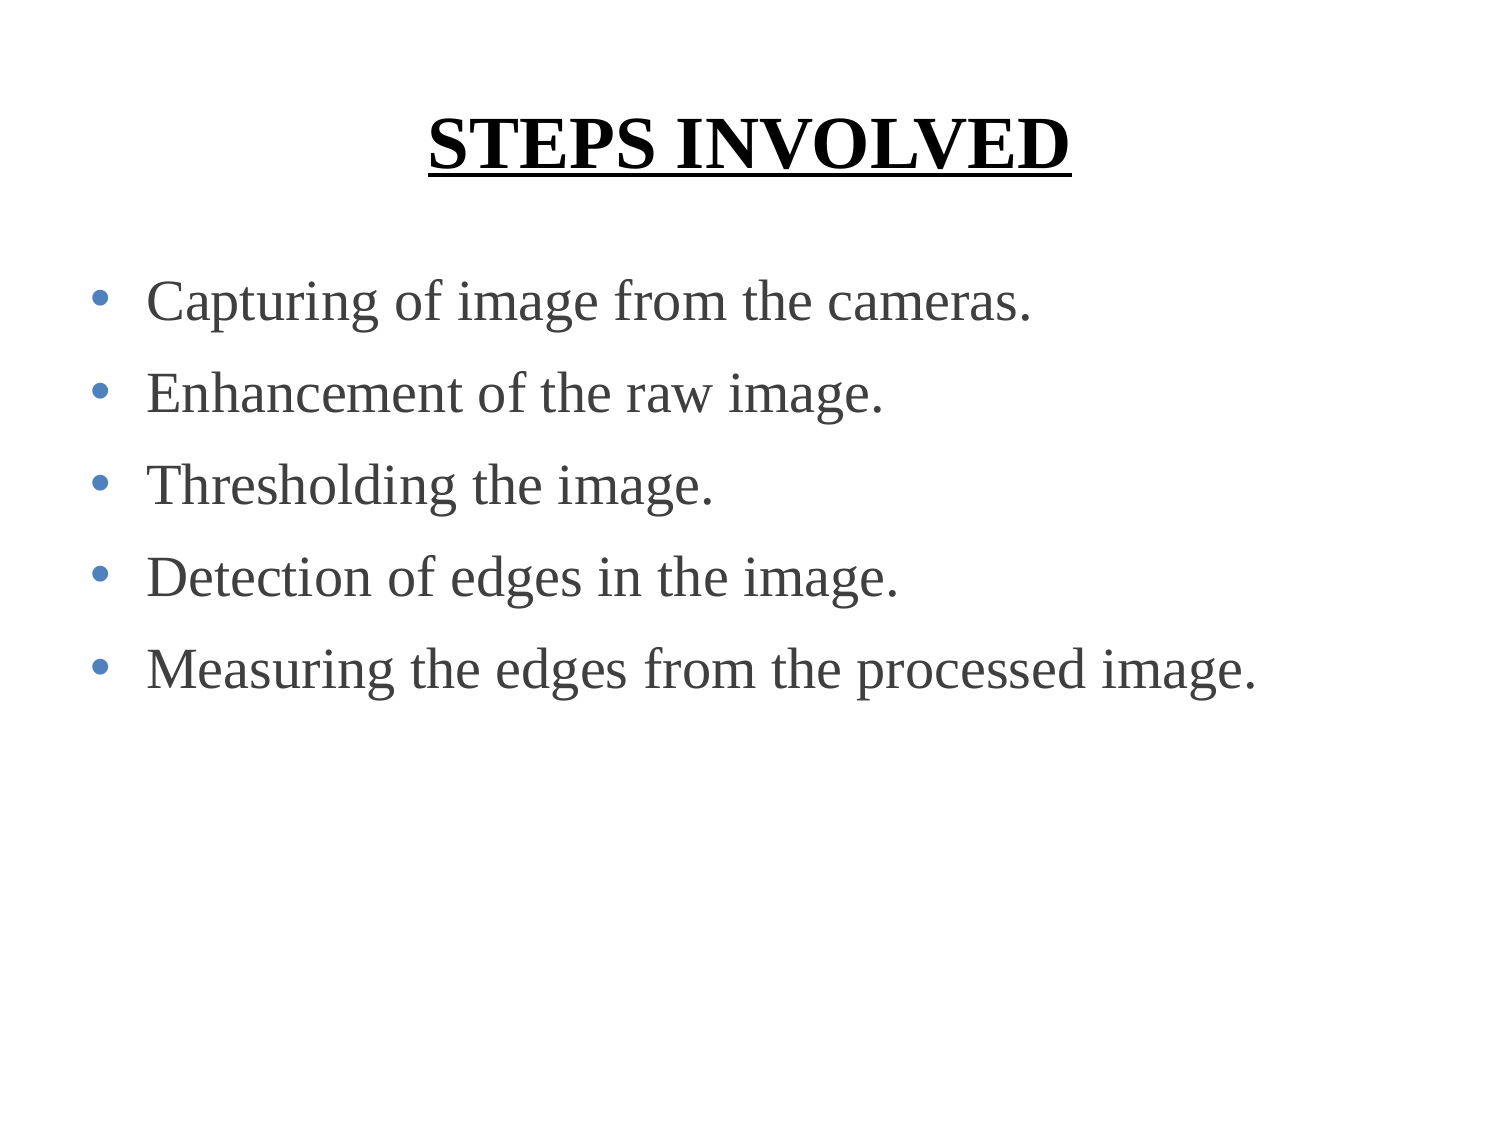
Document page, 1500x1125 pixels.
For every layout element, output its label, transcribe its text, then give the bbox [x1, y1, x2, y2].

list Capturing of image from the cameras. Enhancement of the raw image. Thresholding the image. Detection of edges in the image. Measuring the edges from the processed image. [75, 262, 1425, 1005]
title STEPS INVOLVED [75, 45, 1425, 233]
